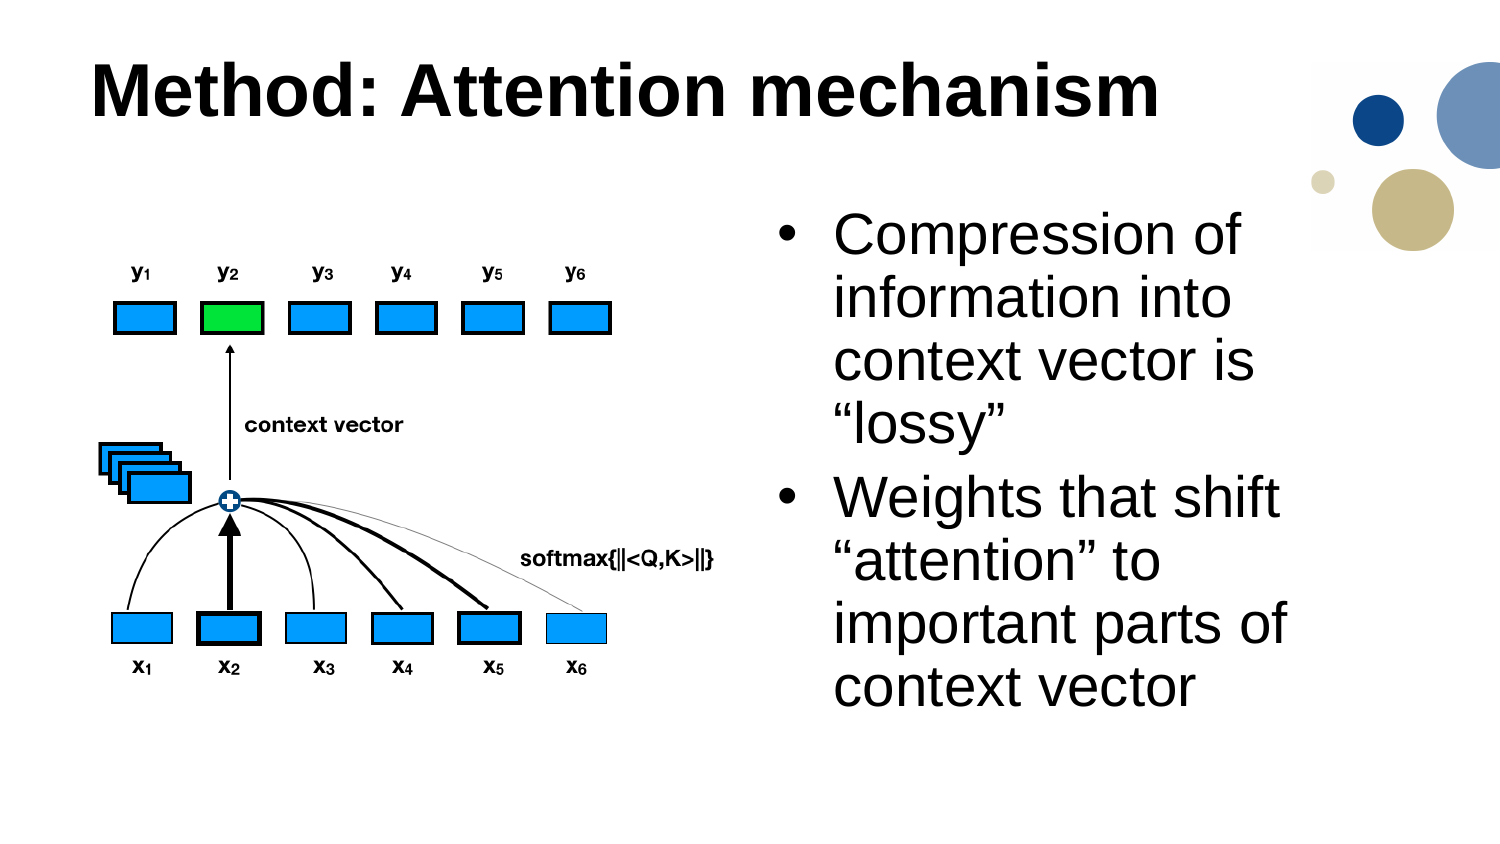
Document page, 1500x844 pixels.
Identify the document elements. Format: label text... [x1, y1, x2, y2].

picture [1311, 62, 1500, 251]
title Method: Attention mechanism [75, 33, 1425, 175]
picture [74, 243, 738, 708]
list Compression of information into context vector is “lossy” Weights that shift “attention” to important parts of context vector [762, 196, 1425, 754]
